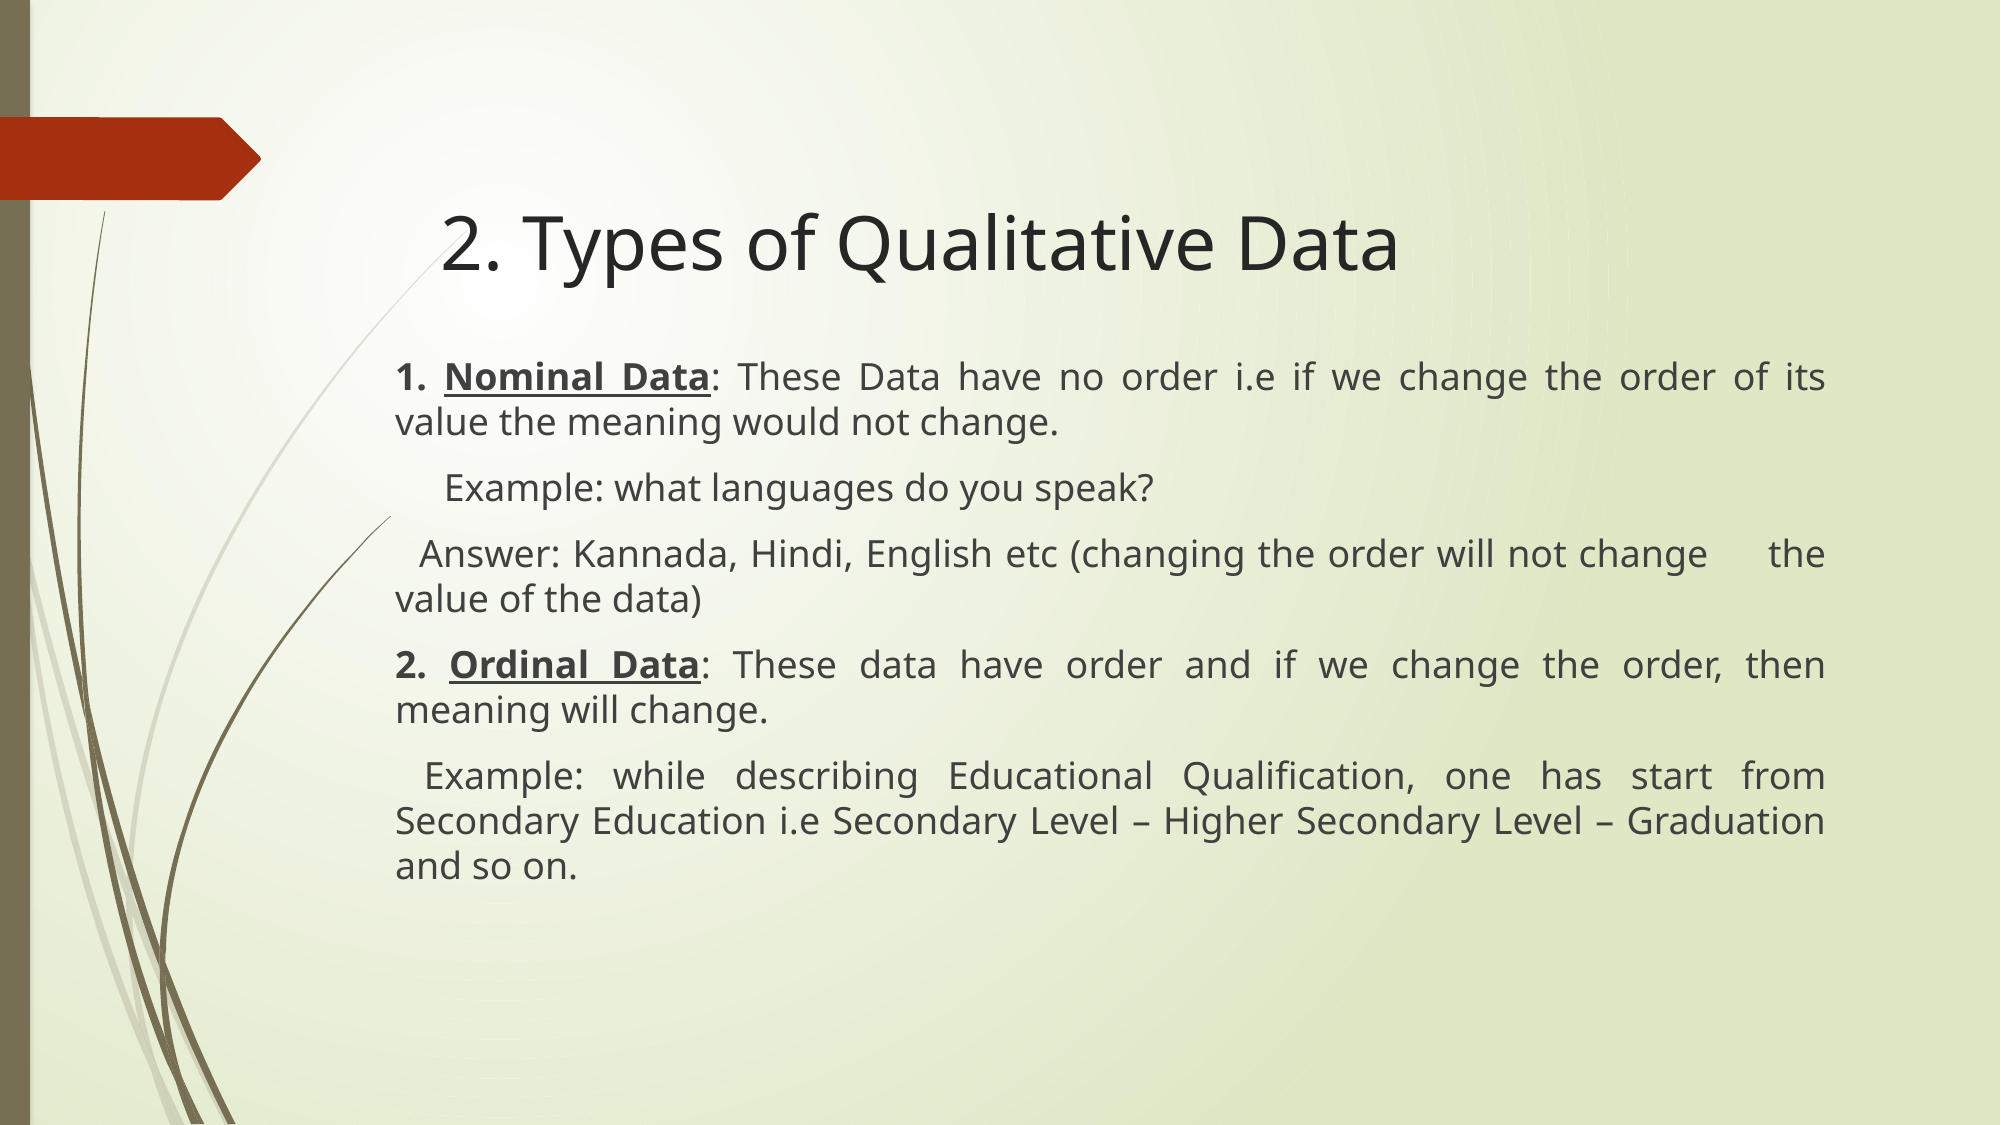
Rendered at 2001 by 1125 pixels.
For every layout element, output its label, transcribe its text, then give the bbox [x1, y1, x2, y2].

list 1. Nominal Data: These Data have no order i.e if we change the order of its value the meaning would not change. Example: what languages do you speak? Answer: Kannada, Hindi, English etc (changing the order will not change the value of the data) 2. Ordinal Data: These data have order and if we change the order, then meaning will change. Example: while describing Educational Qualification, one has start from Secondary Education i.e Secondary Level – Higher Secondary Level – Graduation and so on. [380, 345, 1843, 937]
title 2. Types of Qualitative Data [425, 188, 1750, 300]
